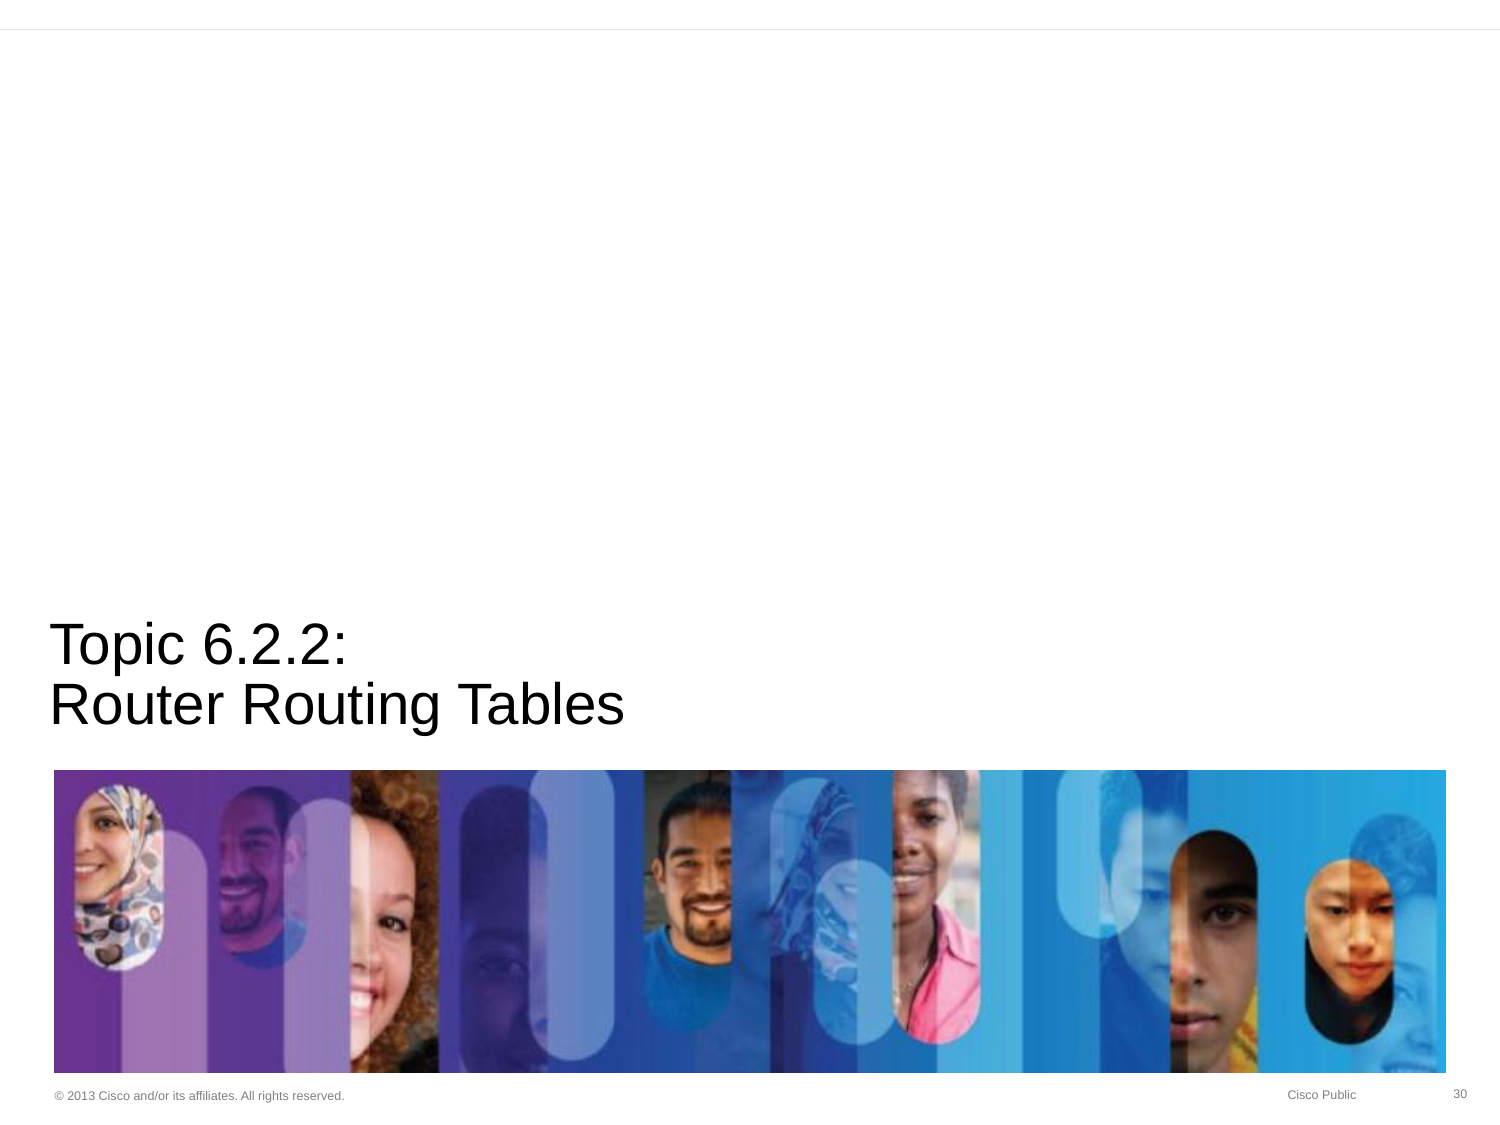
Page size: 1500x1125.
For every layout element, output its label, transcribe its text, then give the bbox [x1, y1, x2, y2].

picture [54, 770, 1446, 1073]
title Topic 6.2.2: Router Routing Tables [36, 65, 1439, 744]
